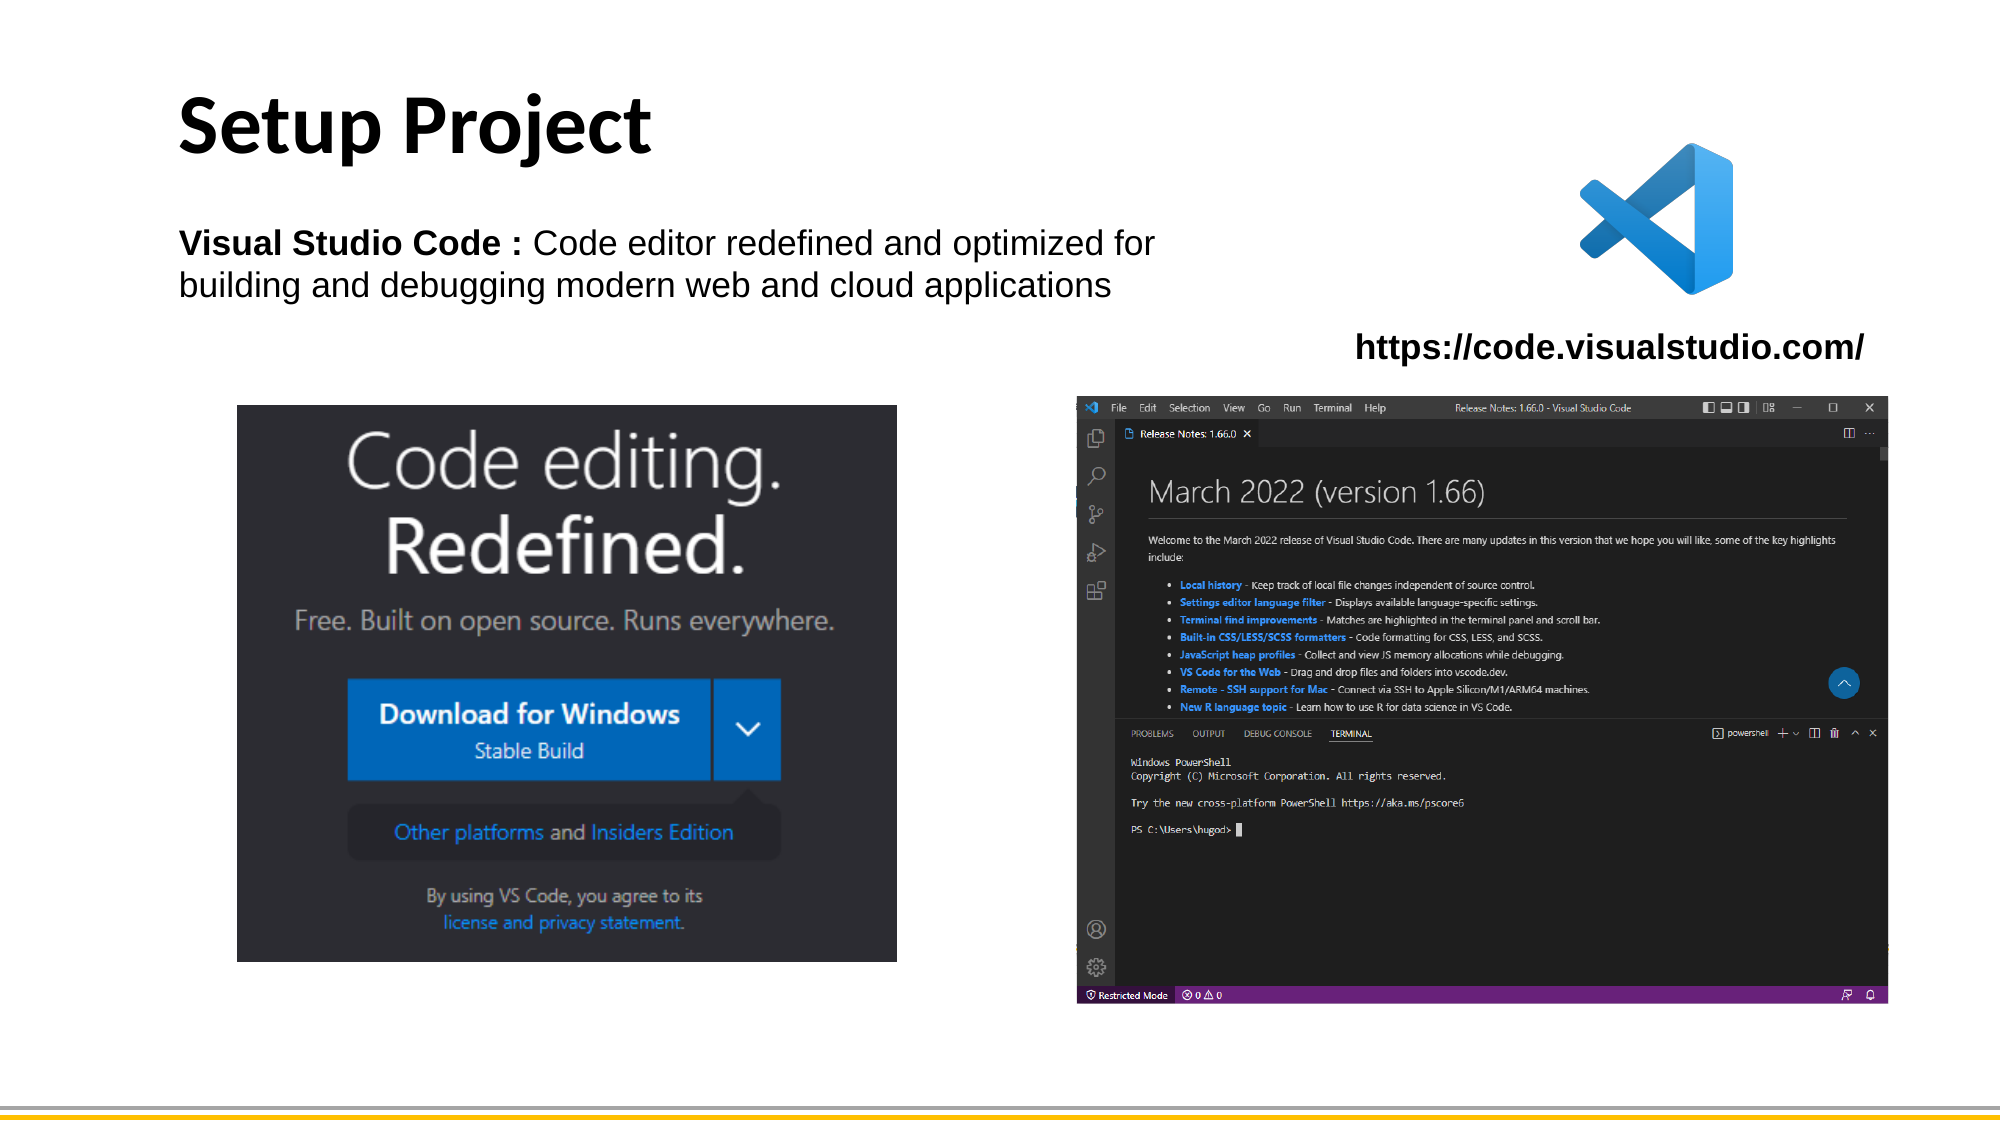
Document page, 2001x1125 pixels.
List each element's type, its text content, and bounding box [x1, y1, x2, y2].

picture [1076, 396, 1890, 1004]
text_box Visual Studio Code : Code editor redefined and optimized for building and debugging modern web and cloud applications [163, 204, 1293, 320]
text_box https://code.visualstudio.com/ [1339, 309, 1973, 382]
text_box Setup Project [163, 52, 924, 186]
picture [236, 405, 897, 962]
picture [1580, 143, 1733, 296]
